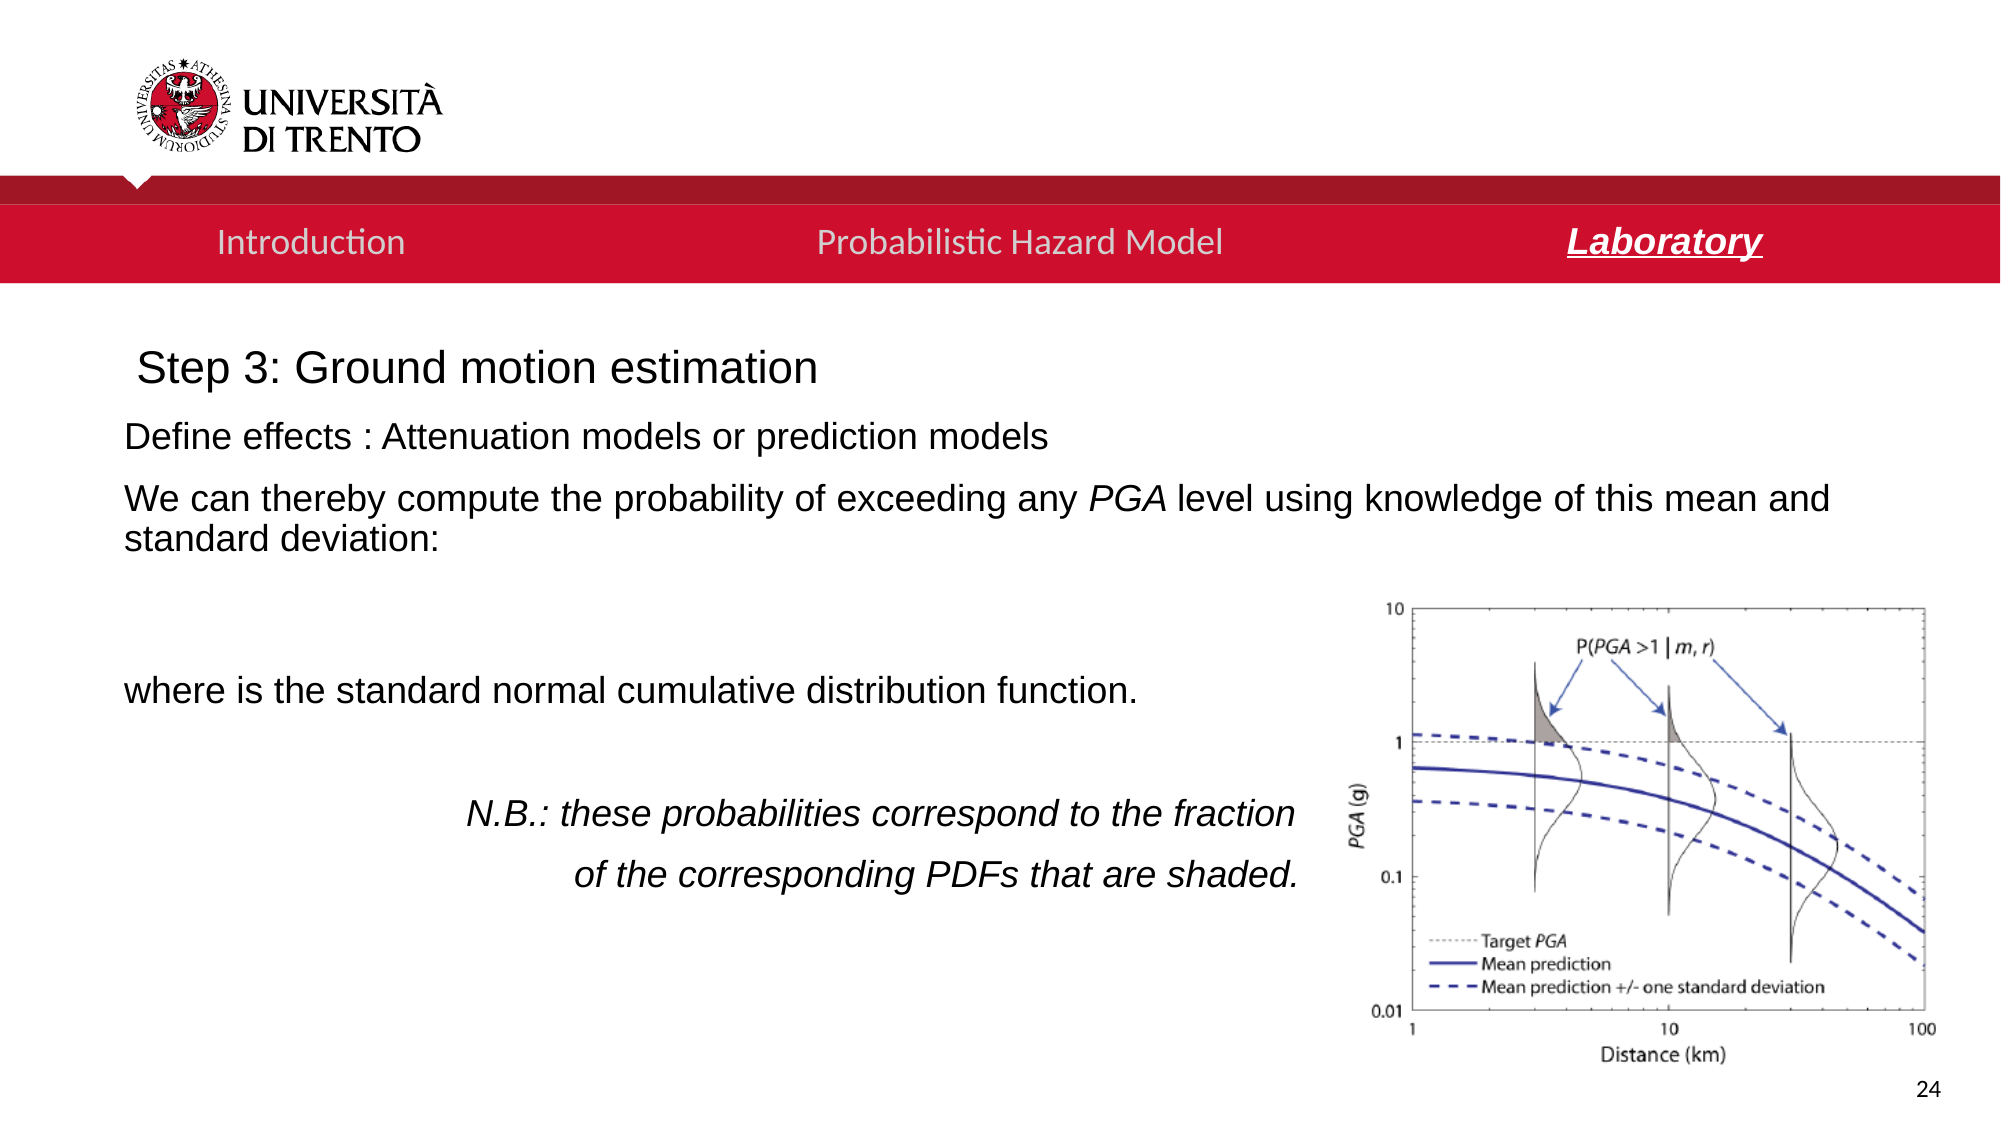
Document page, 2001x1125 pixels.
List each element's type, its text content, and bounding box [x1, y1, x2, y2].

list [121, 437, 1858, 1075]
text_box Introduction Probabilistic Hazard Model Laboratory [121, 209, 1858, 280]
slide_number 24 [1857, 1065, 2000, 1125]
picture [0, 0, 2001, 1125]
list Step 3: Ground motion estimation [121, 336, 1858, 408]
